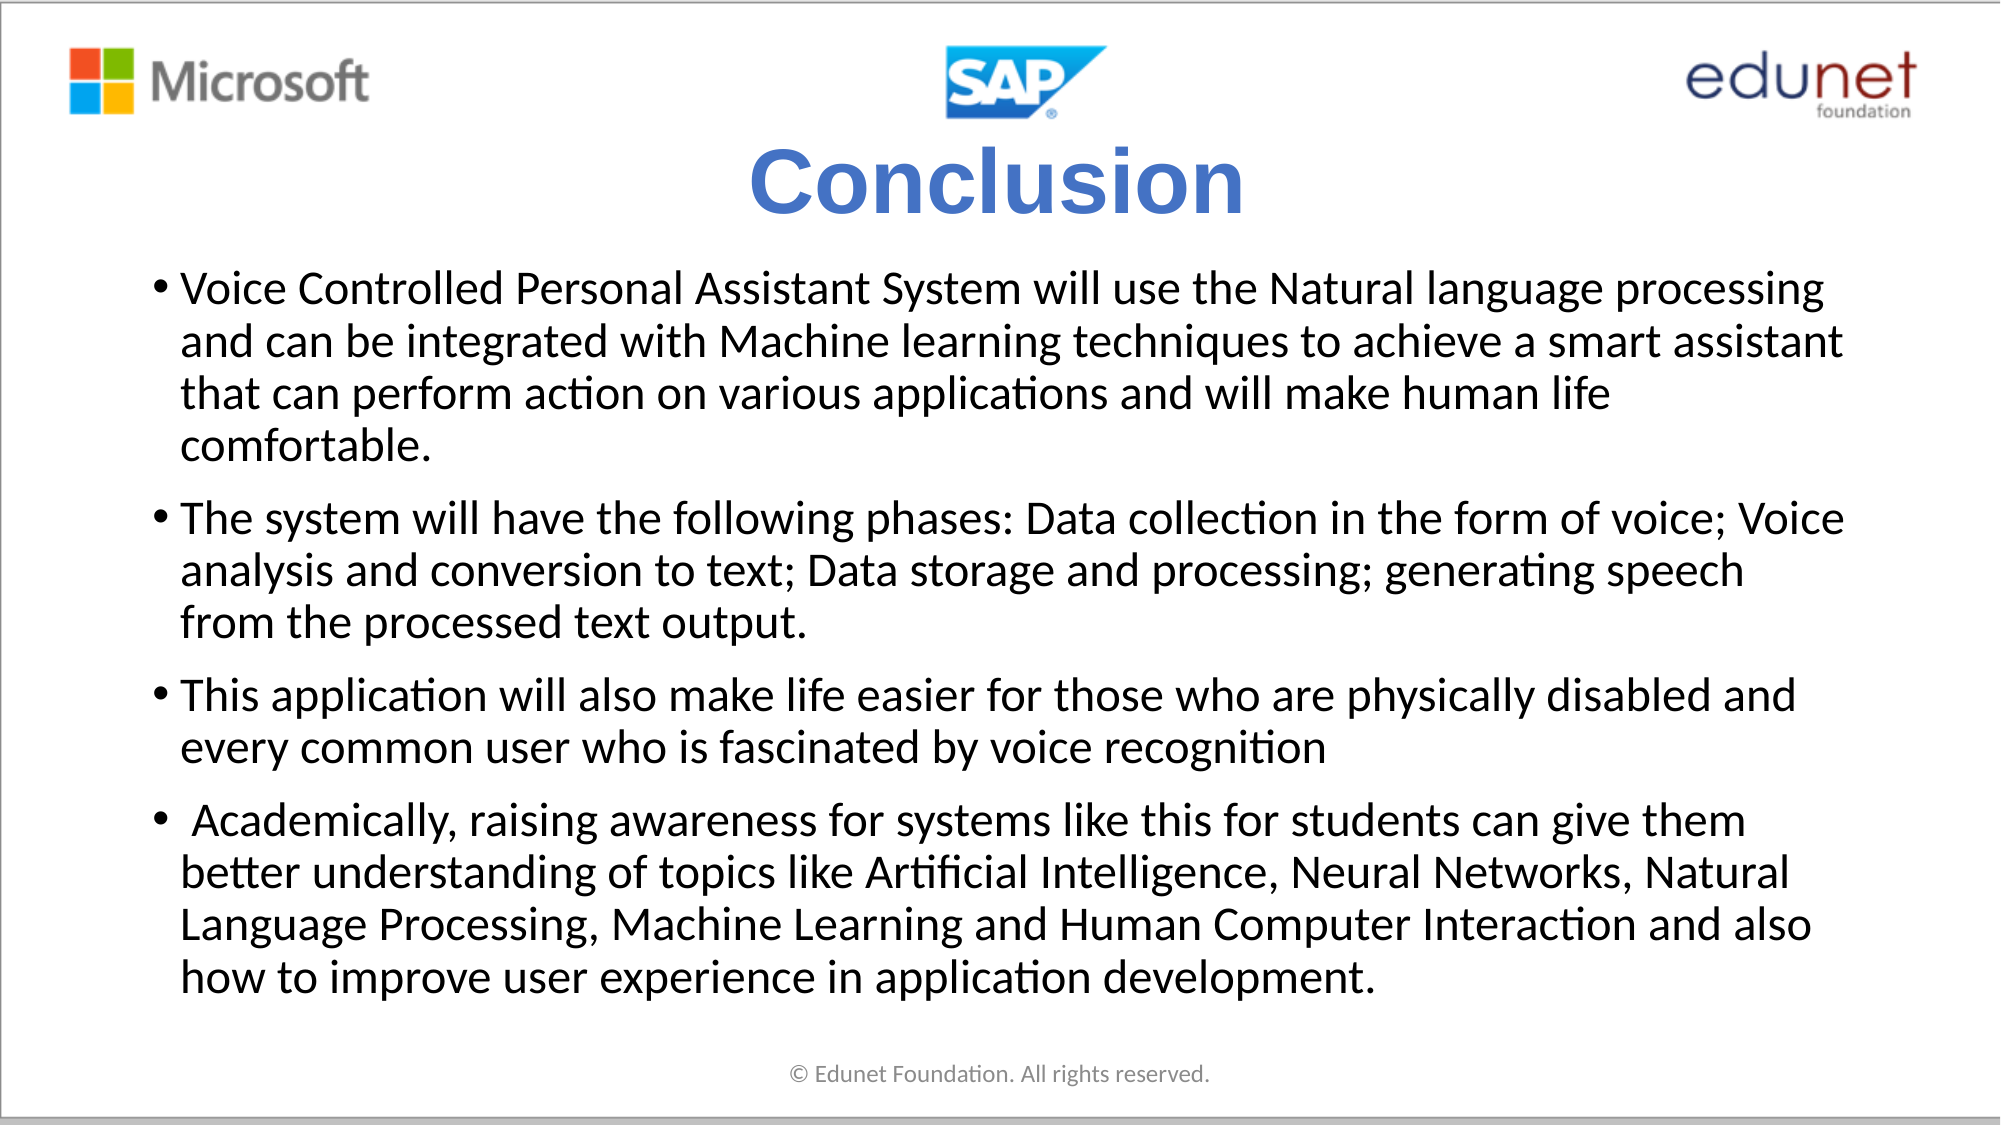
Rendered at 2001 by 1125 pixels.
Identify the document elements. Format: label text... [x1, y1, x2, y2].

picture [0, 0, 2001, 1125]
list Voice Controlled Personal Assistant System will use the Natural language processing and can be integrated with Machine learning techniques to achieve a smart assistant that can perform action on various applications and will make human life comfortable. The system will have the following phases: Data collection in the form of voice; Voice analysis and conversion to text; Data storage and processing; generating speech from the processed text output. This application will also make life easier for those who are physically disabled and every common user who is fascinated by voice recognition Academically, raising awareness for systems like this for students can give them better understanding of topics like Artificial Intelligence, Neural Networks, Natural Language Processing, Machine Learning and Human Computer Interaction and also how to improve user experience in application development. [137, 255, 1863, 1014]
title Conclusion [242, 111, 1753, 255]
footer © Edunet Foundation. All rights reserved. [662, 1042, 1338, 1103]
